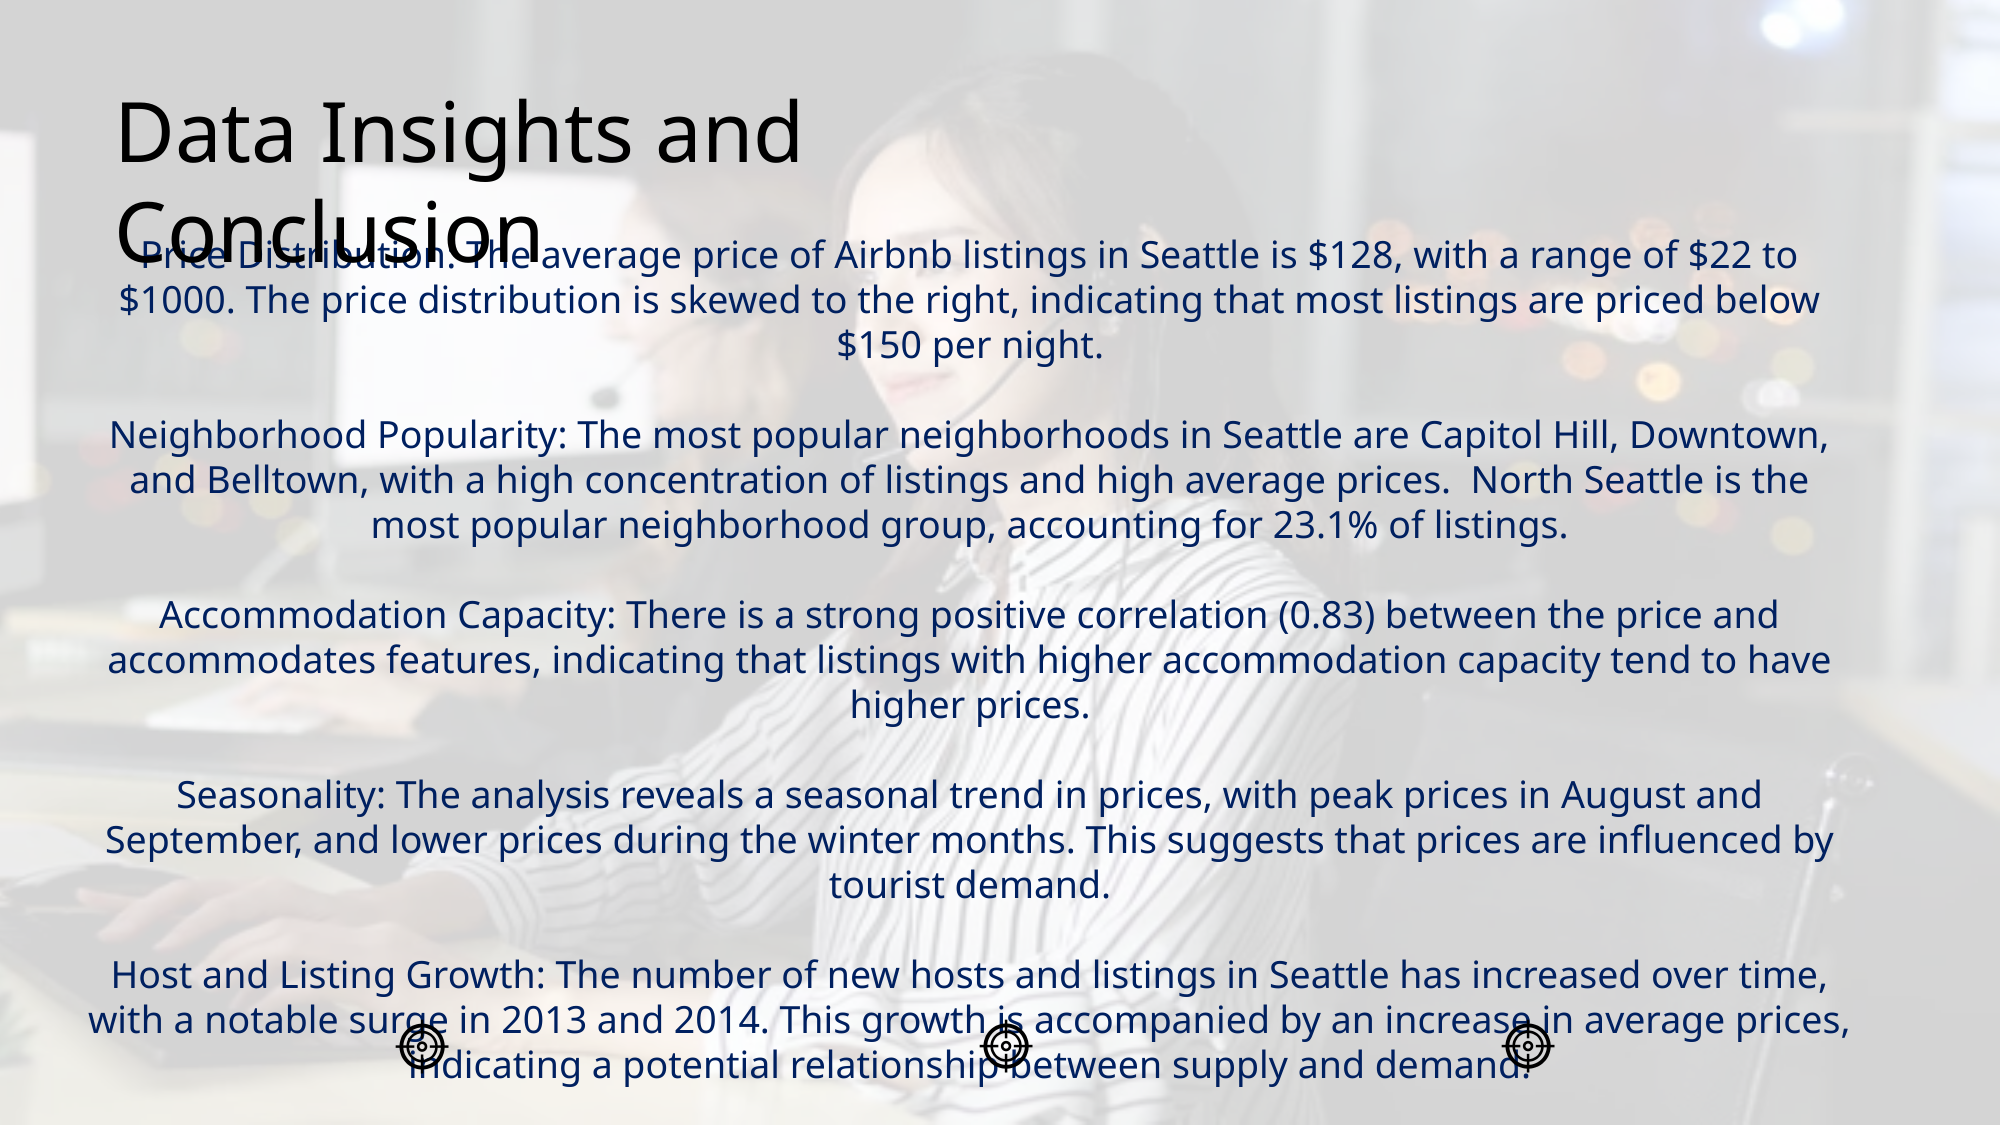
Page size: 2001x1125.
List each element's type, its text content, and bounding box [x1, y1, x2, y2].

text_box Data Insights and Conclusion [99, 71, 1186, 287]
picture [1497, 1015, 1559, 1077]
text_box Price Distribution: The average price of Airbnb listings in Seattle is $128, with a range of $22 to $1000. The price distribution is skewed to the right, indicating that most listings are priced below $150 per night. Neighborhood Popularity: The most popular neighborhoods in Seattle are Capitol Hill, Downtown, and Belltown, with a high concentration of listings and high average prices. North Seattle is the most popular neighborhood group, accounting for 23.1% of listings. Accommodation Capacity: There is a strong positive correlation (0.83) between the price and accommodates features, indicating that listings with higher accommodation capacity tend to have higher prices. Seasonality: The analysis reveals a seasonal trend in prices, with peak prices in August and September, and lower prices during the winter months. This suggests that prices are influenced by tourist demand. Host and Listing Growth: The number of new hosts and listings in Seattle has increased over time, with a notable surge in 2013 and 2014. This growth is accompanied by an increase in average prices, indicating a potential relationship between supply and demand. These insights provide a comprehensive understanding of the Seattle Airbnb market, including price distribution, neighborhood popularity, accommodation capacity, seasonality, and host and listing growth. The End [72, 223, 1868, 1125]
picture [975, 1015, 1037, 1077]
picture [391, 1015, 453, 1078]
